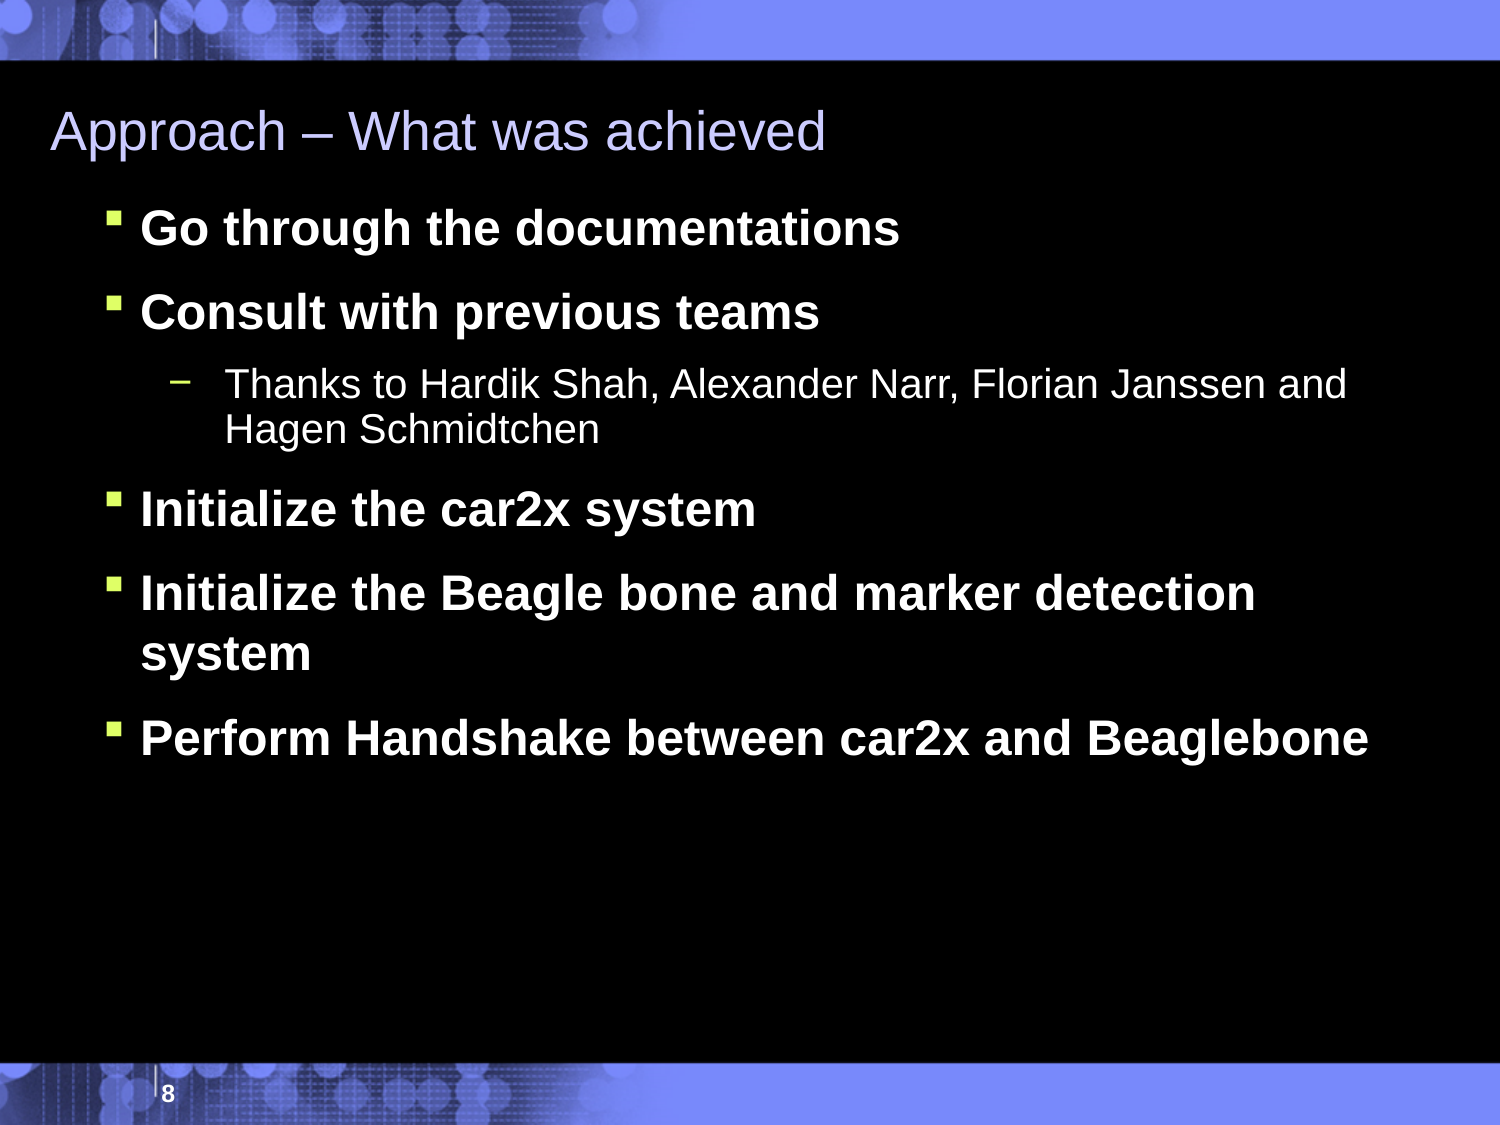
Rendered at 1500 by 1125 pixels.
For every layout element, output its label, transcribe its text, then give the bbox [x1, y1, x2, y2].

title Approach – What was achieved [35, 87, 1388, 170]
slide_number 8 [25, 1066, 191, 1119]
picture [0, 0, 1500, 1125]
text_box Go through the documentations Consult with previous teams Thanks to Hardik Shah, Alexander Narr, Florian Janssen and Hagen Schmidtchen Initialize the car2x system Initialize the Beagle bone and marker detection system Perform Handshake between car2x and Beaglebone [87, 187, 1425, 1050]
